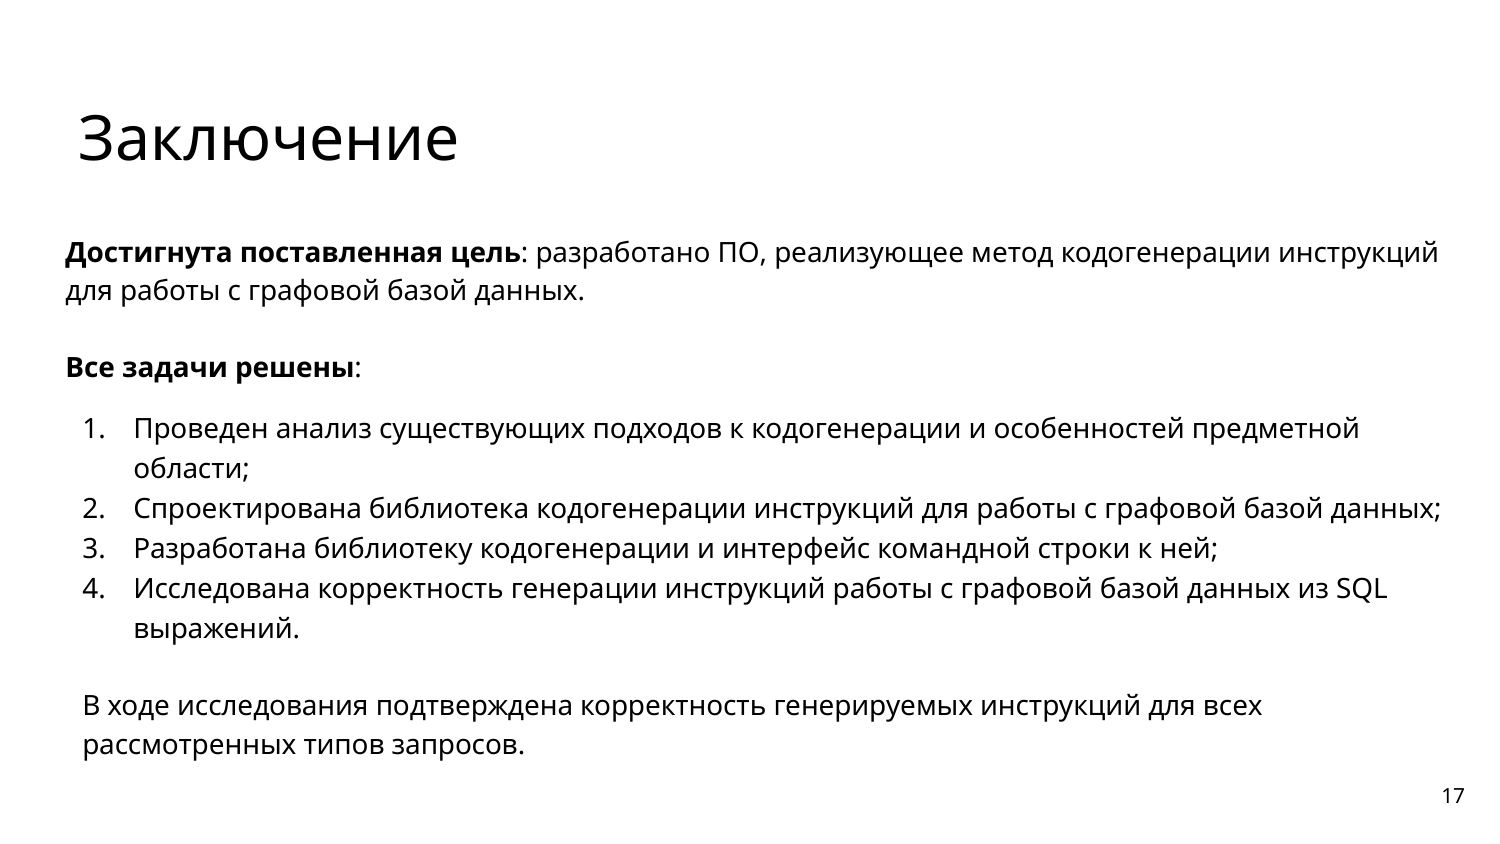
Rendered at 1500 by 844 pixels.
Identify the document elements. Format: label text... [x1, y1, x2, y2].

title Заключение [63, 75, 1437, 188]
slide_number 17 [1389, 764, 1480, 830]
list Достигнута поставленная цель: разработано ПО, реализующее метод кодогенерации инструкций для работы с графовой базой данных. Все задачи решены: Проведен анализ существующих подходов к кодогенерации и особенностей предметной области; Спроектирована библиотека кодогенерации инструкций для работы с графовой базой данных; Разработана библиотеку кодогенерации и интерфейс командной строки к ней; Исследована корректность генерации инструкций работы с графовой базой данных из SQL выражений. В ходе исследования подтверждена корректность генерируемых инструкций для всех рассмотренных типов запросов. [50, 214, 1470, 811]
